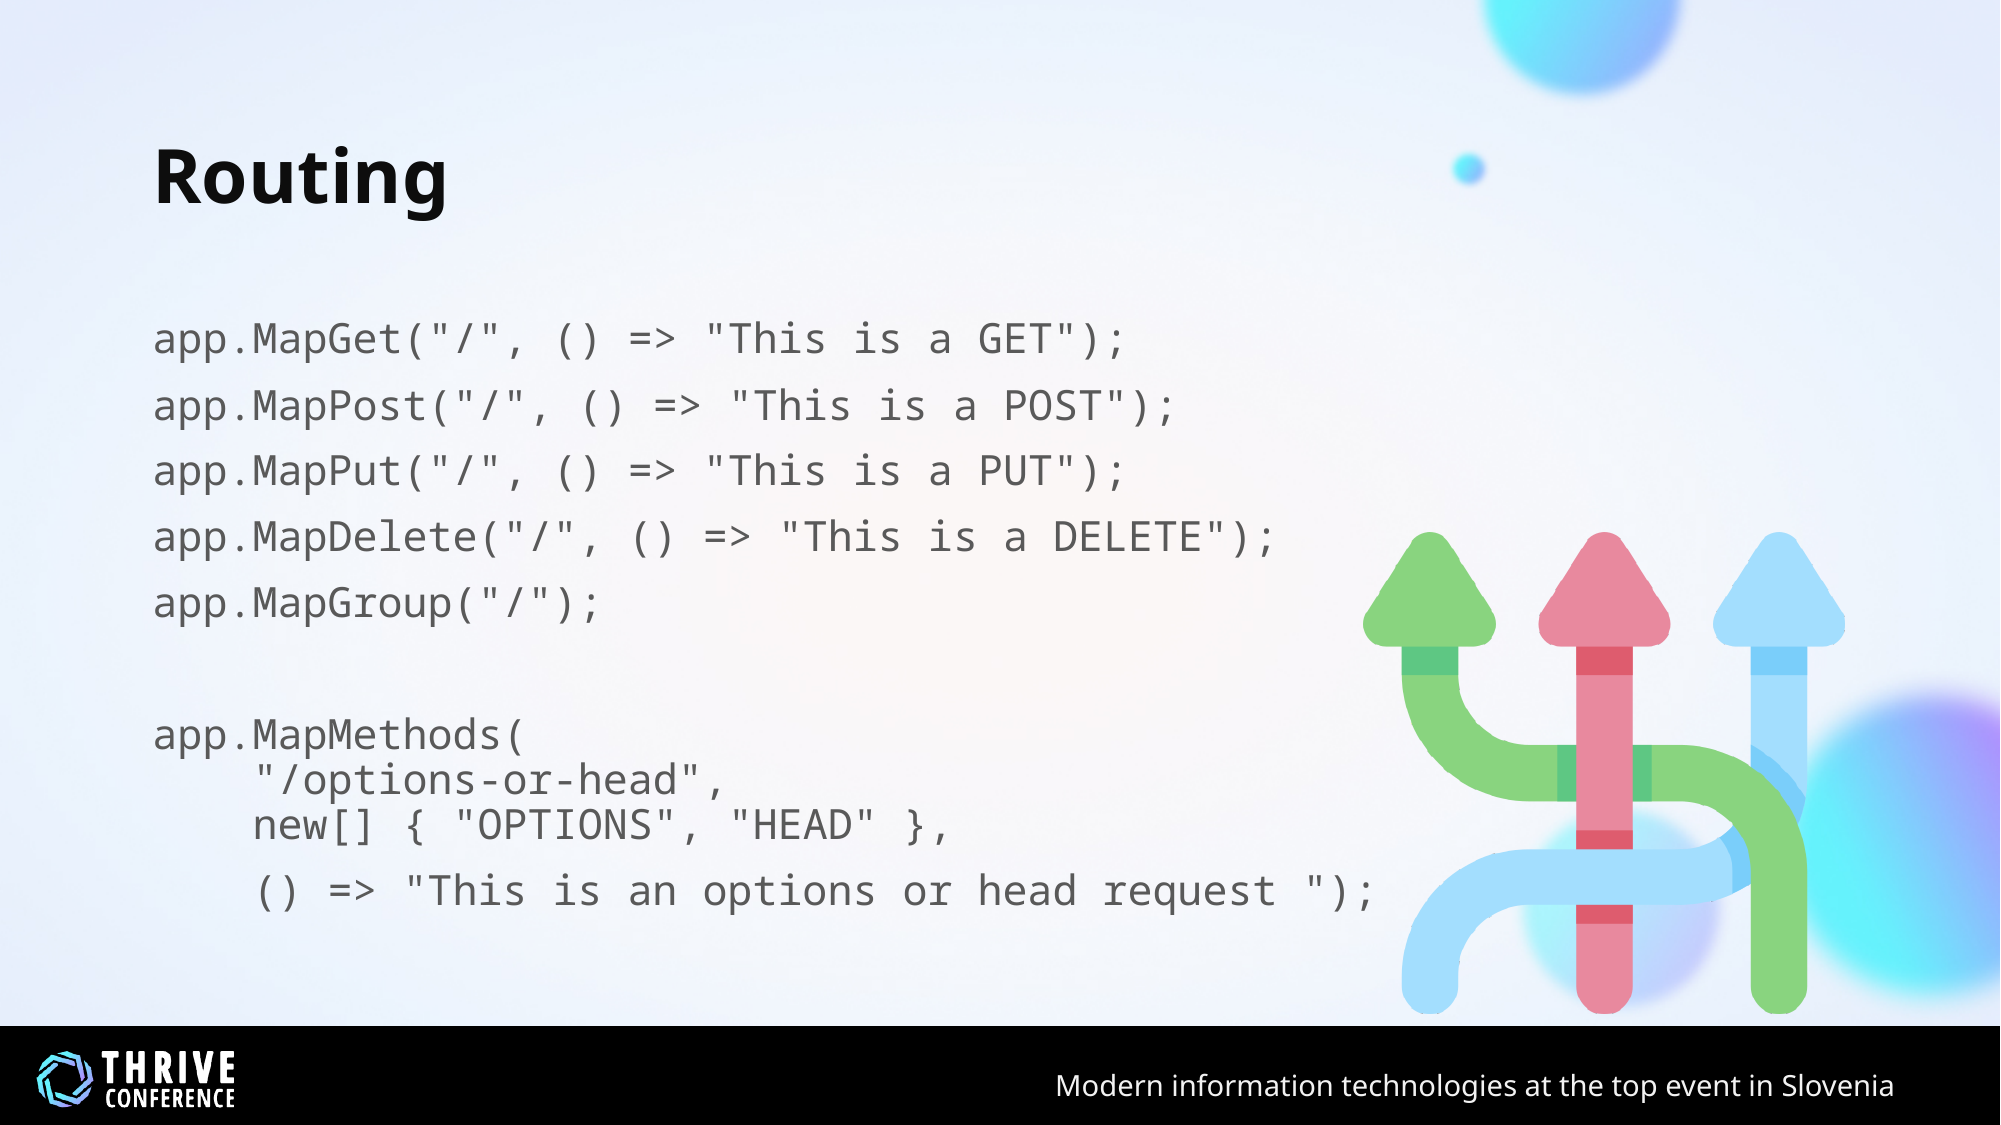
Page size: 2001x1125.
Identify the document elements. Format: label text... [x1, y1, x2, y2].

title Routing [137, 70, 1863, 289]
list app.MapGet("/", () => "This is a GET"); app.MapPost("/", () => "This is a POST"); app.MapPut("/", () => "This is a PUT"); app.MapDelete("/", () => "This is a DELETE"); app.MapGroup("/"); app.MapMethods( "/options-or-head", new[] { "OPTIONS", "HEAD" }, () => "This is an options or head request "); [137, 310, 1863, 1025]
picture [35, 1051, 234, 1108]
picture [0, 0, 2000, 1026]
